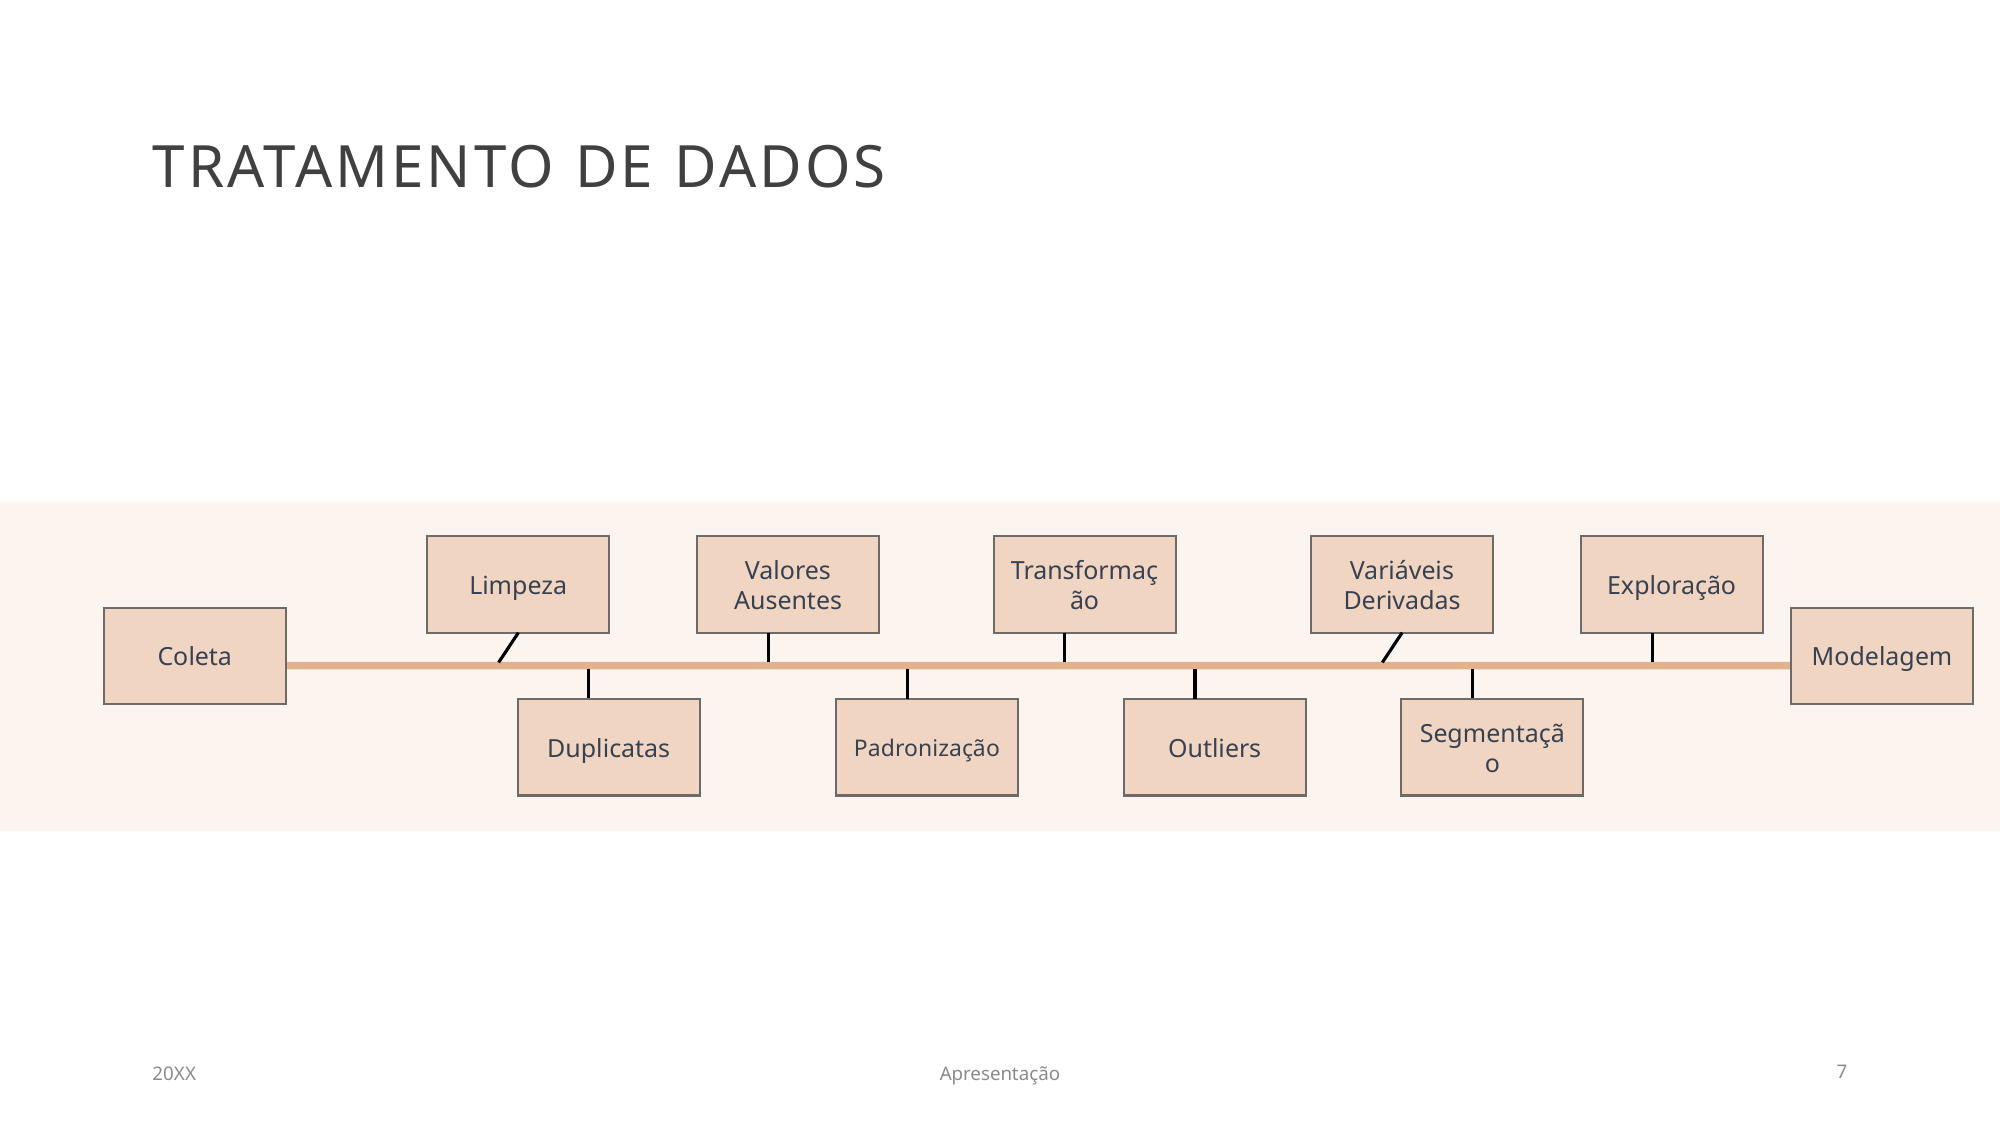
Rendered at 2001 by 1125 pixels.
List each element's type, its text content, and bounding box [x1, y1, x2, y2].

text_box Coleta [103, 607, 287, 705]
text_box Modelagem [1790, 607, 1974, 705]
footer Apresentação [662, 1042, 1338, 1103]
slide_number 20XX [137, 1042, 588, 1103]
text_box Variáveis Derivadas [1310, 535, 1494, 634]
text_box Exploração [1580, 535, 1764, 634]
title Tratamento de Dados [137, 59, 1863, 278]
slide_number 7 [1412, 1042, 1863, 1103]
text_box Segmentação [1400, 698, 1584, 797]
text_box Outliers [1123, 698, 1307, 797]
text_box Valores Ausentes [696, 535, 880, 634]
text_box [1382, 632, 1403, 663]
text_box Transformação [993, 535, 1177, 634]
text_box Padronização [835, 698, 1019, 797]
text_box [498, 632, 519, 663]
text_box Limpeza [426, 535, 610, 634]
text_box Duplicatas [517, 698, 701, 797]
